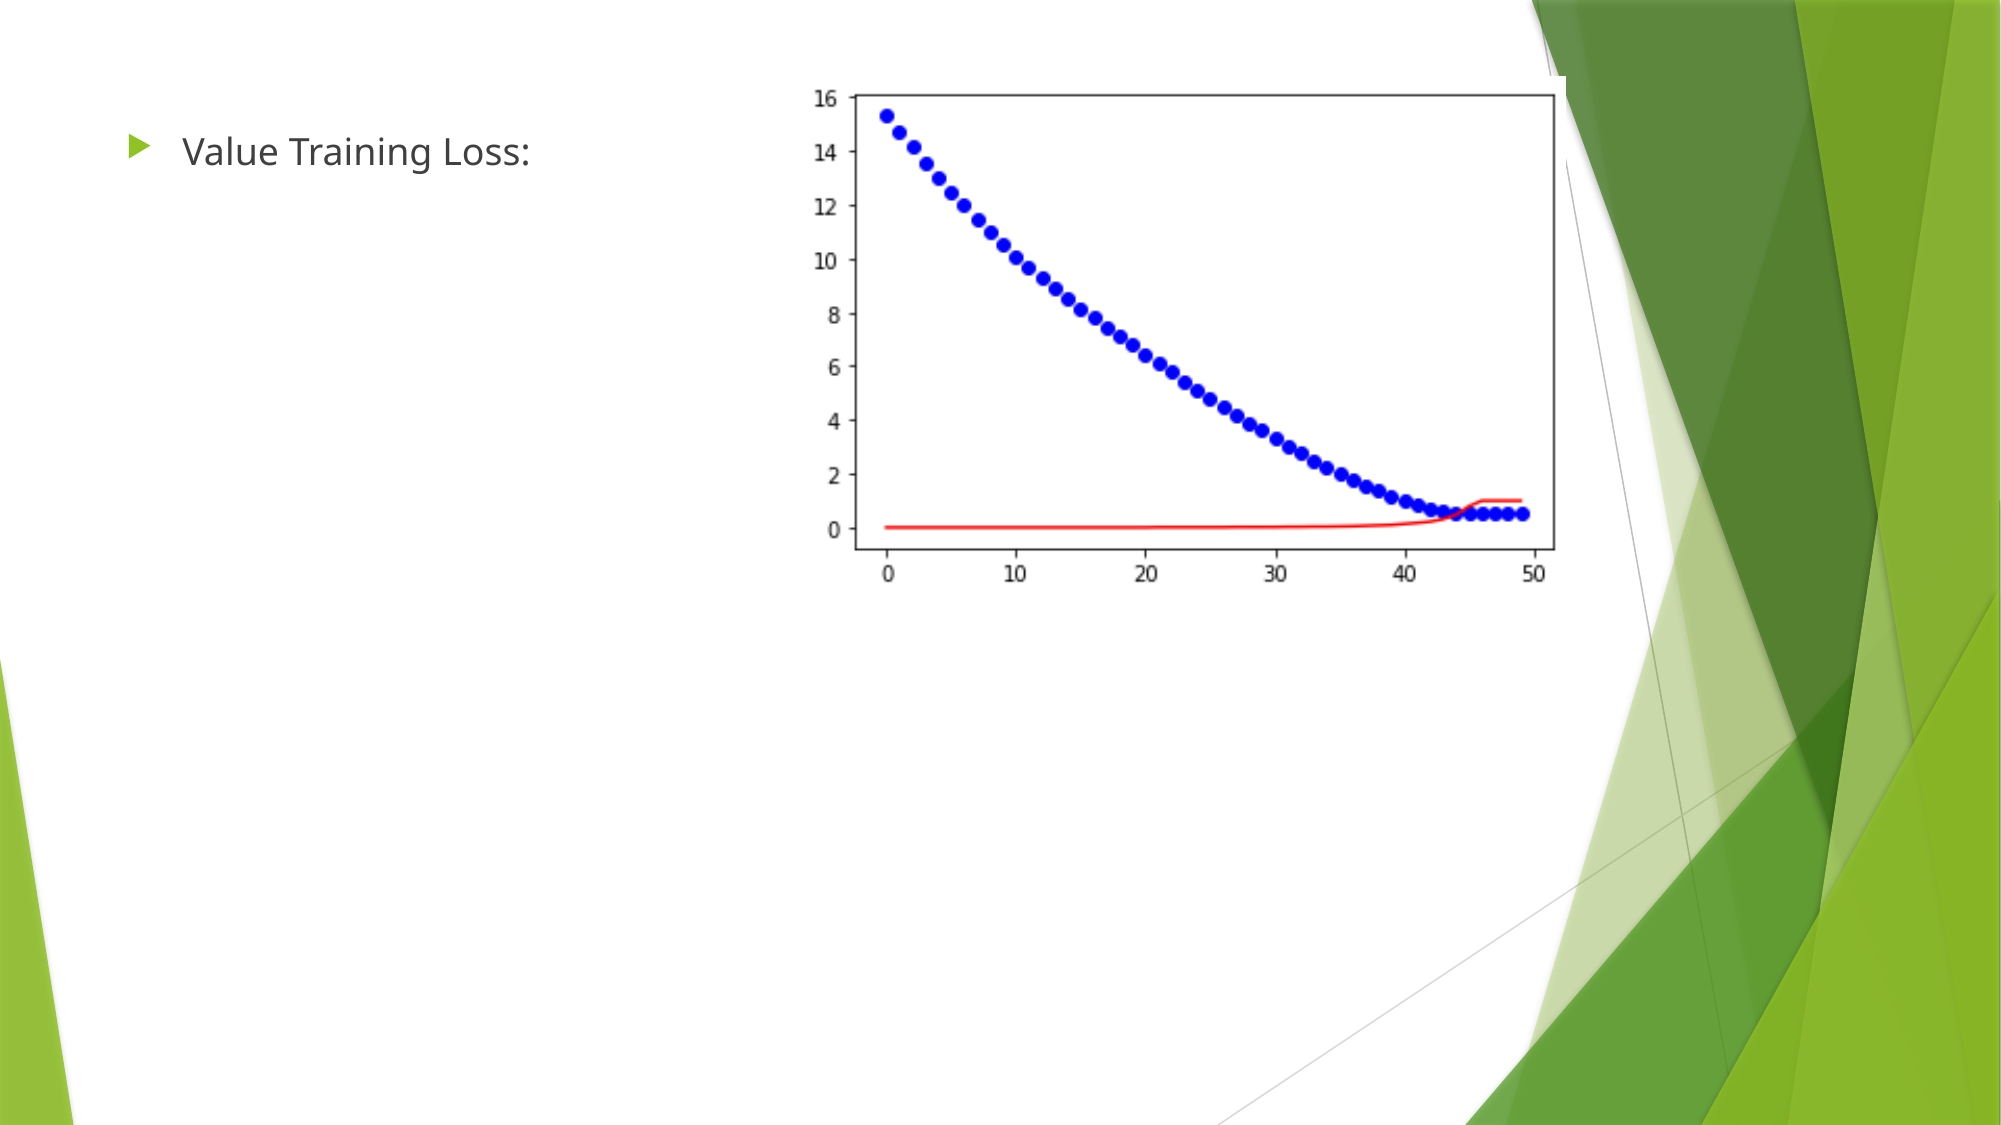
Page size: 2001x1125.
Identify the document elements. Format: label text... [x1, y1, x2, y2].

picture [798, 75, 1567, 600]
list Value Training Loss: [111, 54, 1809, 991]
